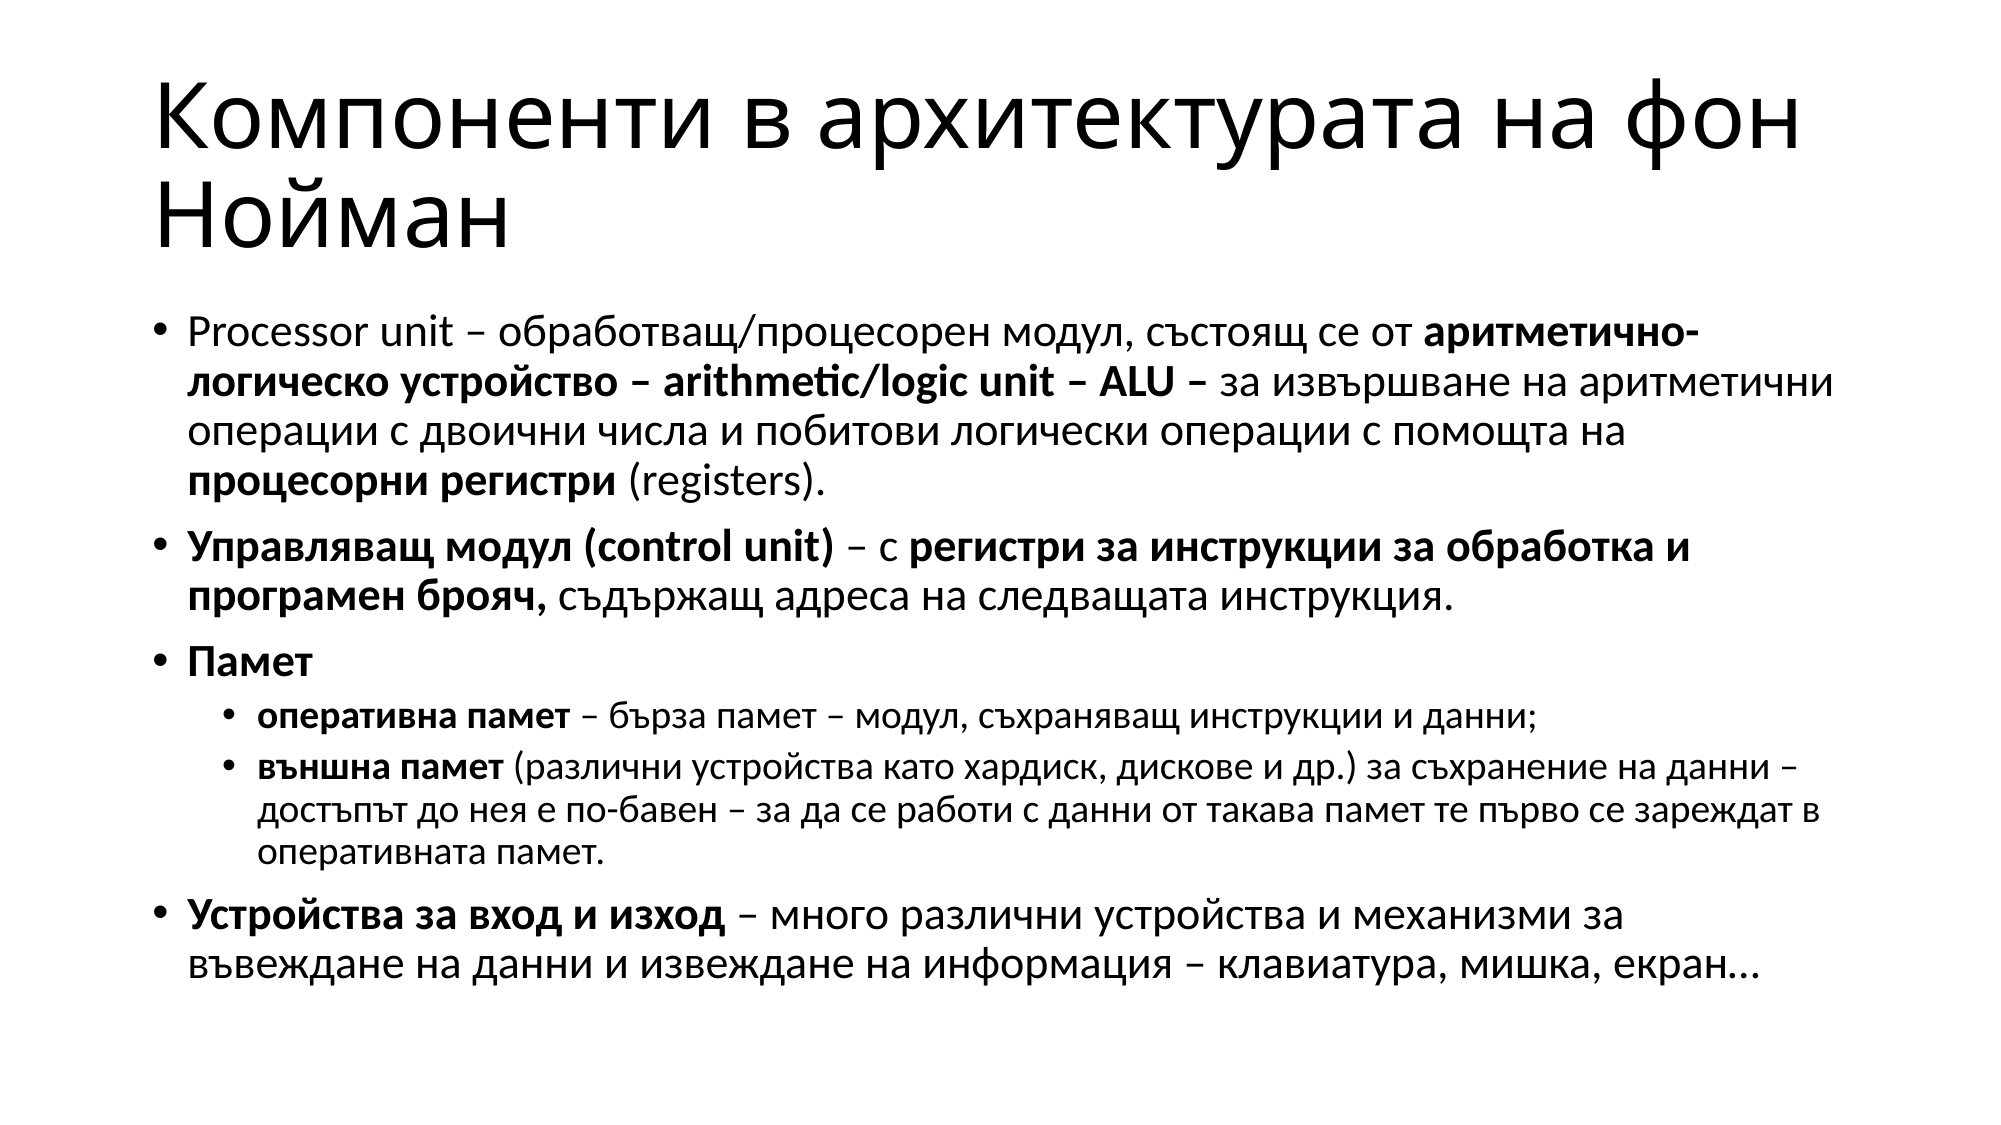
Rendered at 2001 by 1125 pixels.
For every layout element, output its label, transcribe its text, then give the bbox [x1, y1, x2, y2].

list Processor unit – обработващ/процесорен модул, състоящ се от аритметично-логическо устройство – arithmetic/logic unit – ALU – за извършване на аритметични операции с двоични числа и побитови логически операции с помощта на процесорни регистри (registers). Управляващ модул (control unit) – с регистри за инструкции за обработка и програмен брояч, съдържащ адреса на следващата инструкция. Памет оперативна памет – бърза памет – модул, съхраняващ инструкции и данни; външна памет (различни устройства като хардиск, дискове и др.) за съхранение на данни – достъпът до нея е по-бавен – за да се работи с данни от такава памет те първо се зареждат в оперативната памет. Устройства за вход и изход – много различни устройства и механизми за въвеждане на данни и извеждане на информация – клавиатура, мишка, екран… [137, 299, 1863, 1014]
title Компоненти в архитектурата на фон Нойман [137, 59, 1863, 278]
